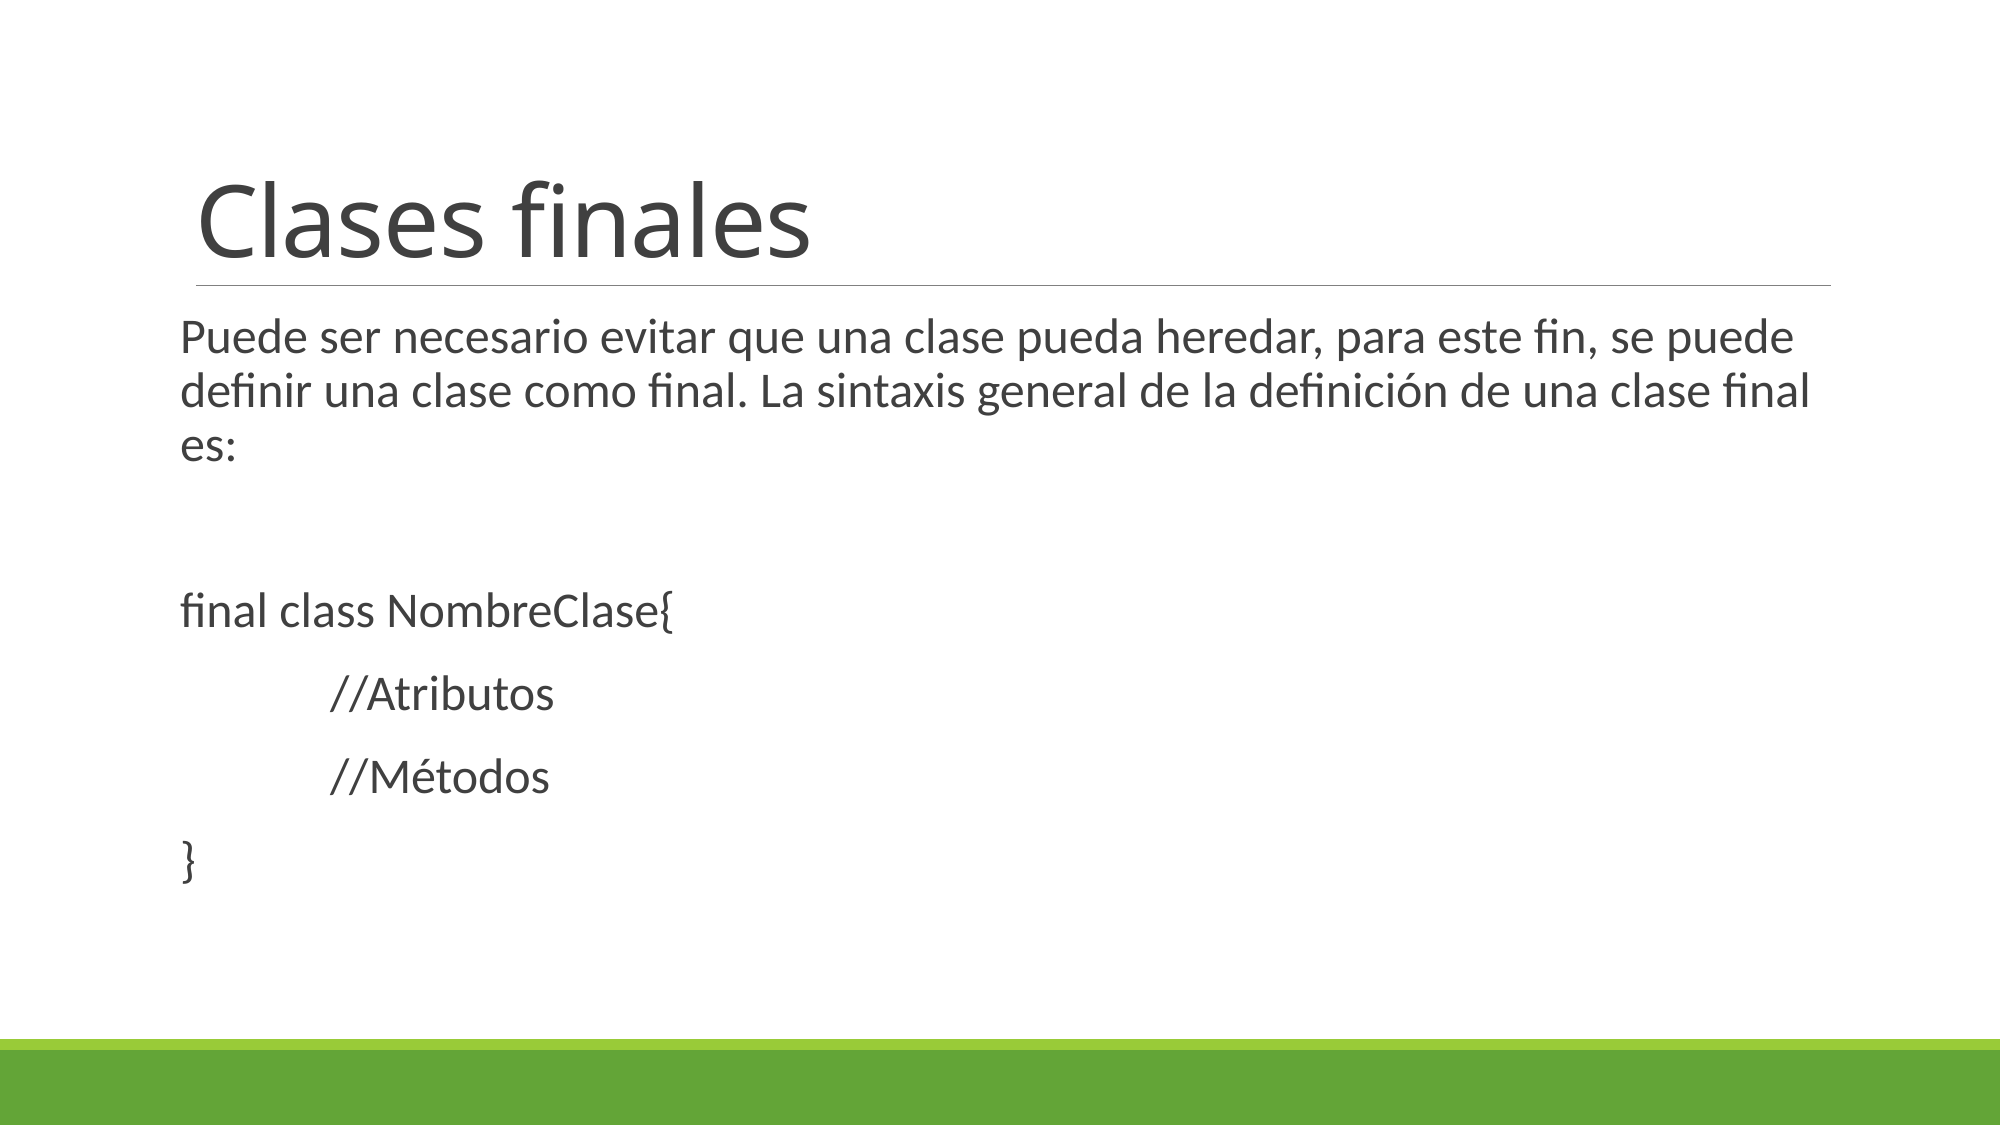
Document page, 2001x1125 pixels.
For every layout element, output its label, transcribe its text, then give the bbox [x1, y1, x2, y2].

title Clases finales [180, 47, 1830, 285]
list Puede ser necesario evitar que una clase pueda heredar, para este fin, se puede definir una clase como final. La sintaxis general de la definición de una clase final es: final class NombreClase{ //Atributos //Métodos } [180, 302, 1830, 963]
